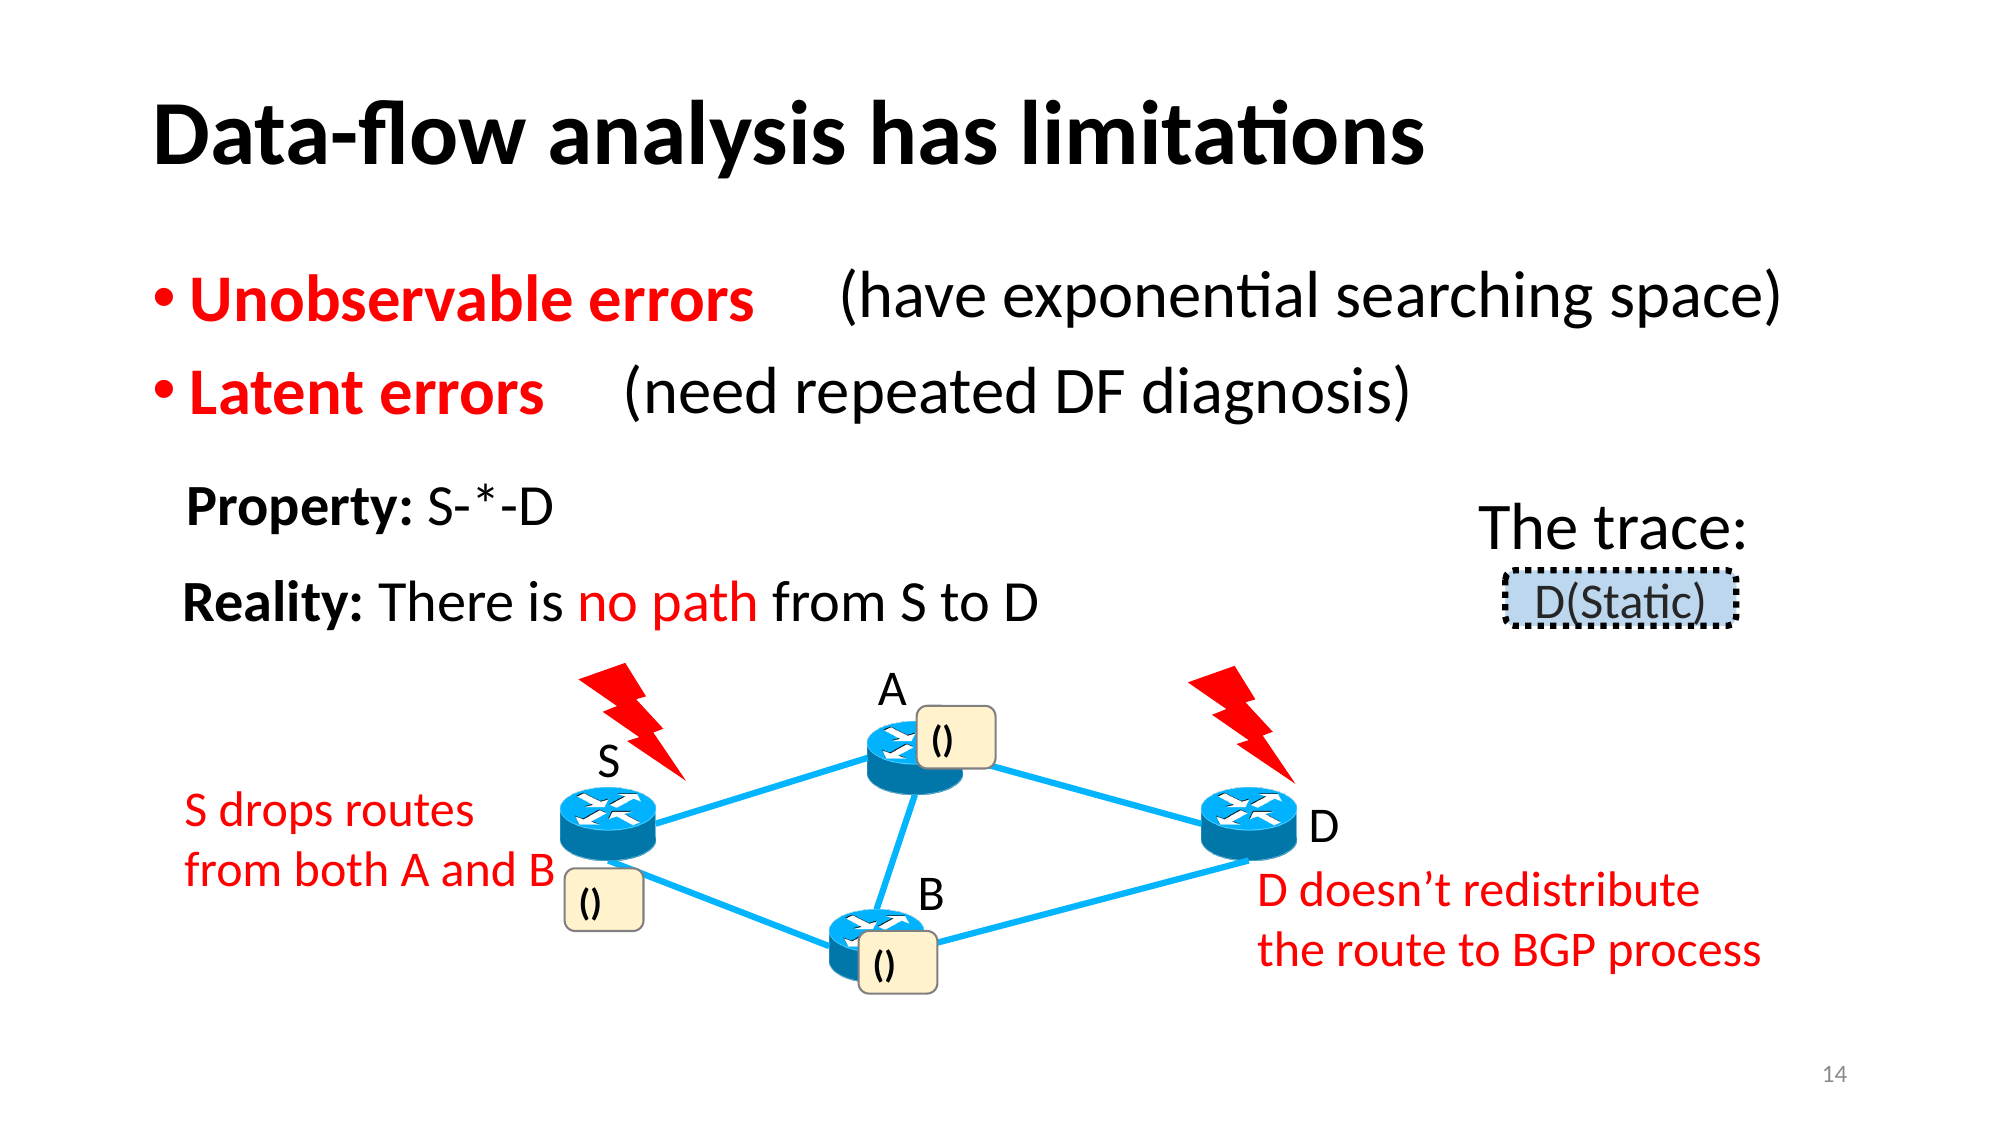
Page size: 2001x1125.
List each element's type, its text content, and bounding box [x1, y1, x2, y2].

text_box Reality: There is no path from S to D [167, 555, 1697, 640]
text_box (need repeated DF diagnosis) [608, 339, 1609, 435]
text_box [857, 930, 938, 994]
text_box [560, 648, 1355, 983]
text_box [916, 705, 996, 769]
text_box S drops routes from both A and B [169, 769, 560, 904]
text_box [1463, 476, 1778, 626]
text_box D doesn’t redistribute the route to BGP process [1242, 849, 1792, 985]
text_box (have exponential searching space) [823, 243, 1825, 339]
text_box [564, 868, 644, 931]
text_box Property: S-*-D [172, 459, 1554, 545]
slide_number 14 [1412, 1042, 1863, 1103]
list Unobservable errors Latent errors [137, 256, 1863, 1033]
title Data-flow analysis has limitations [137, 25, 1863, 244]
